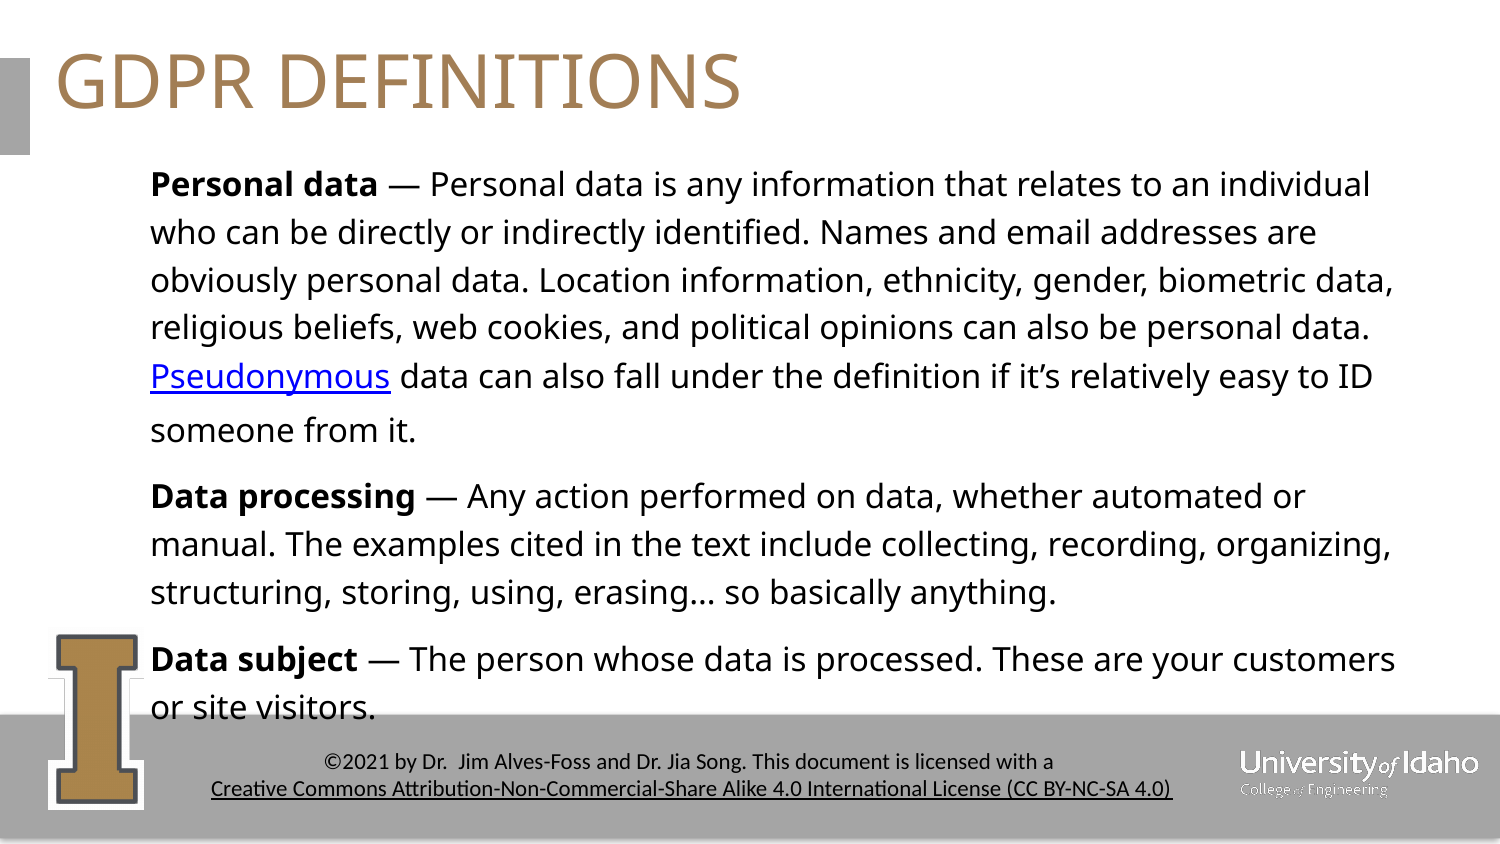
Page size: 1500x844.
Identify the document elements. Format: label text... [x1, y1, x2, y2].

picture [1118, 658, 1500, 844]
list Personal data — Personal data is any information that relates to an individual who can be directly or indirectly identified. Names and email addresses are obviously personal data. Location information, ethnicity, gender, biometric data, religious beliefs, web cookies, and political opinions can also be personal data. Pseudonymous data can also fall under the definition if it’s relatively easy to ID someone from it. Data processing — Any action performed on data, whether automated or manual. The examples cited in the text include collecting, recording, organizing, structuring, storing, using, erasing… so basically anything. Data subject — The person whose data is processed. These are your customers or site visitors. [150, 154, 1405, 697]
title GDPR DEFINITIONS [54, 33, 1405, 128]
picture [48, 627, 144, 810]
